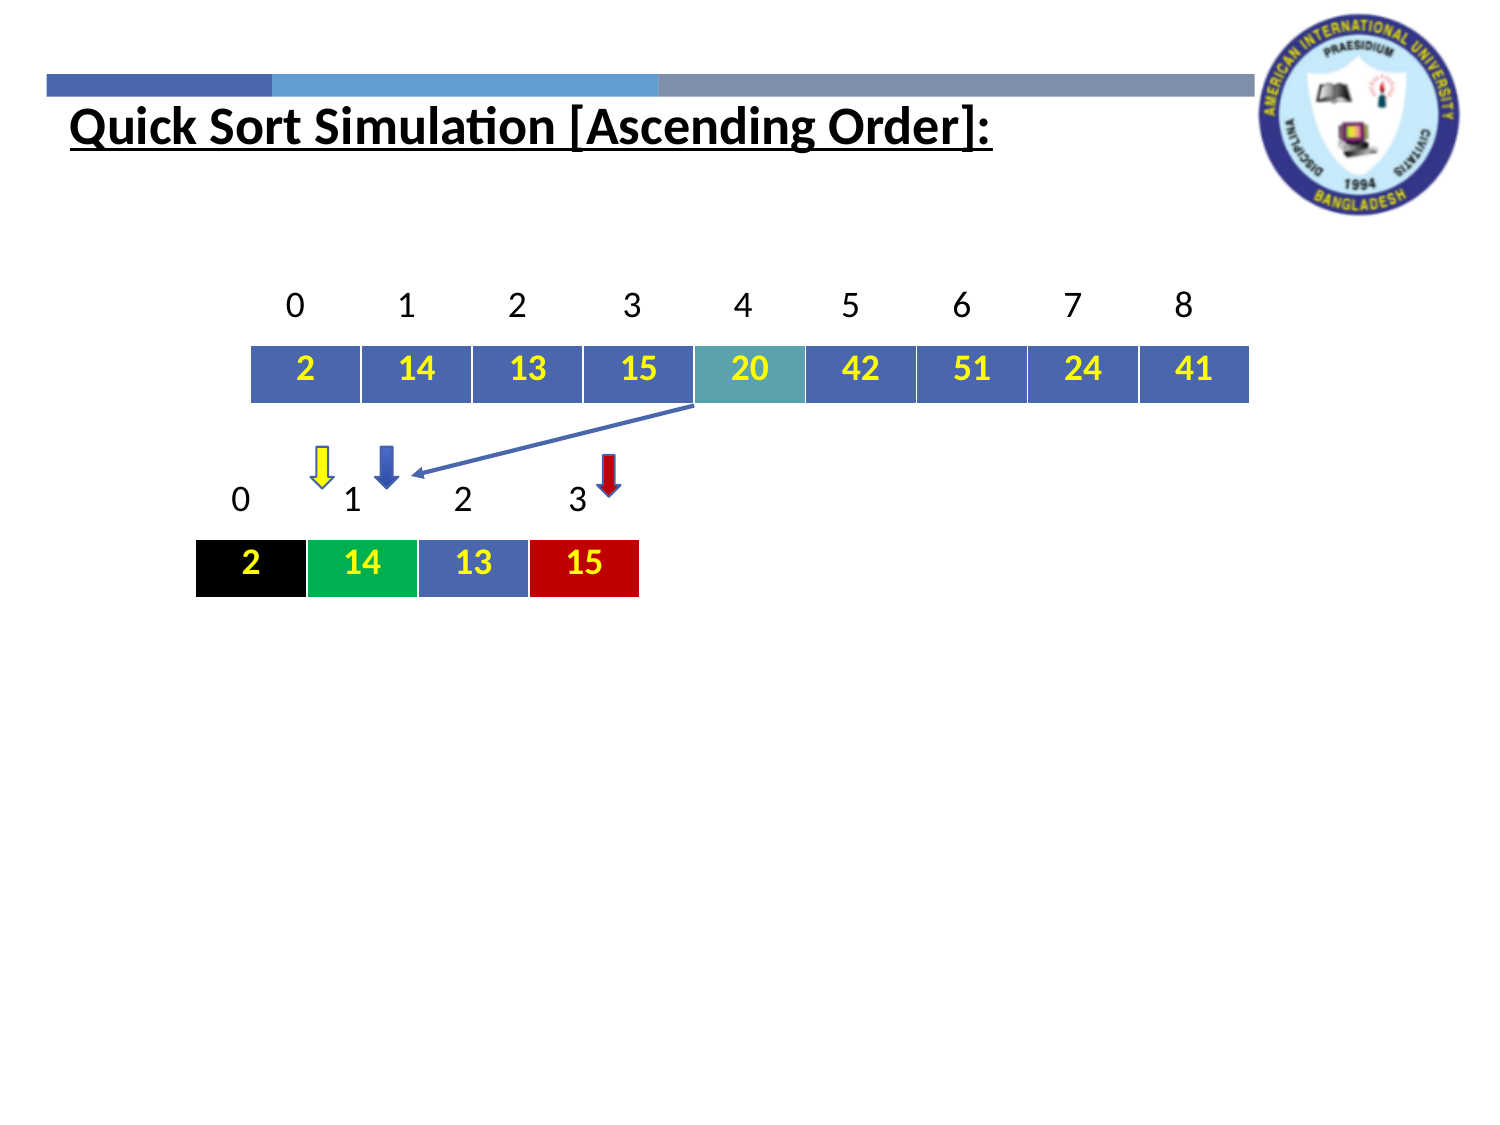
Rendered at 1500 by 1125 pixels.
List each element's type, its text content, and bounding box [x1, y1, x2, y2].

text_box Quick Sort Simulation [Ascending Order]: [55, 83, 1129, 164]
table_header 15 [584, 346, 693, 402]
table_header 51 [917, 346, 1027, 403]
table_header 8 [1128, 282, 1239, 335]
table_header 5 [795, 282, 906, 335]
table_header 0 [240, 282, 351, 335]
picture [1254, 9, 1465, 221]
table_header 14 [362, 346, 471, 403]
table_header 3 [573, 282, 691, 335]
table_header 14 [308, 540, 417, 597]
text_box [410, 404, 695, 477]
text_box [373, 445, 400, 490]
table_header 24 [1028, 346, 1138, 403]
table_header 1 [351, 282, 462, 335]
table_header 2 [407, 486, 519, 529]
text_box [596, 486, 622, 498]
table_header 42 [806, 346, 916, 403]
table_header 41 [1140, 346, 1249, 403]
table_header 6 [906, 282, 1017, 335]
text_box [309, 445, 335, 490]
table_header 0 [185, 476, 296, 529]
table_header 2 [251, 346, 360, 403]
table_header 2 [196, 540, 306, 597]
table_header 7 [1017, 282, 1128, 335]
table_header 4 [691, 282, 795, 335]
table_header 20 [695, 346, 805, 403]
table_header 13 [419, 540, 528, 597]
table_header 1 [296, 476, 407, 529]
table_header 2 [462, 282, 573, 335]
table_header 13 [473, 346, 582, 402]
table_header 3 [519, 486, 637, 529]
table_header 15 [530, 540, 639, 597]
